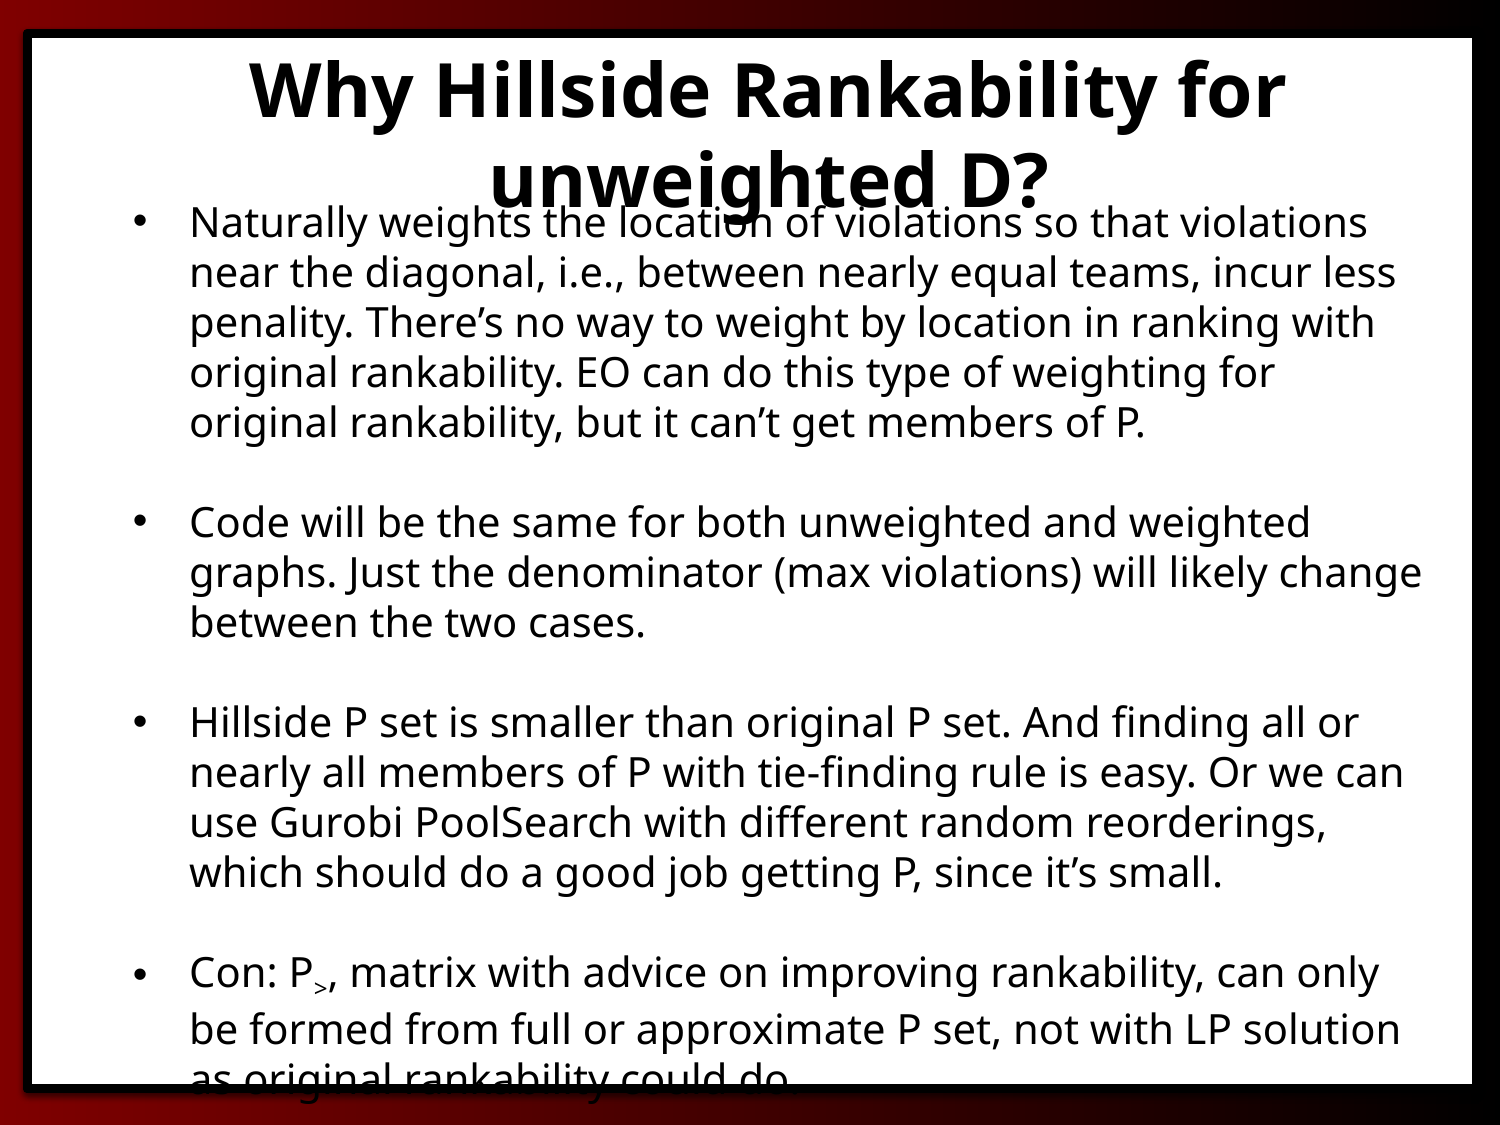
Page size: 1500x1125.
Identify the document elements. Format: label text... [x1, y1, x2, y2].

text_box [27, 33, 1477, 1089]
text_box Why Hillside Rankability for unweighted D? [37, 39, 1500, 227]
text_box Naturally weights the location of violations so that violations near the diagonal, i.e., between nearly equal teams, incur less penality. There’s no way to weight by location in ranking with original rankability. EO can do this type of weighting for original rankability, but it can’t get members of P. Code will be the same for both unweighted and weighted graphs. Just the denominator (max violations) will likely change between the two cases. Hillside P set is smaller than original P set. And finding all or nearly all members of P with tie-finding rule is easy. Or we can use Gurobi PoolSearch with different random reorderings, which should do a good job getting P, since it’s small. Con: P>, matrix with advice on improving rankability, can only be formed from full or approximate P set, not with LP solution as original rankability could do. [118, 188, 1450, 1125]
